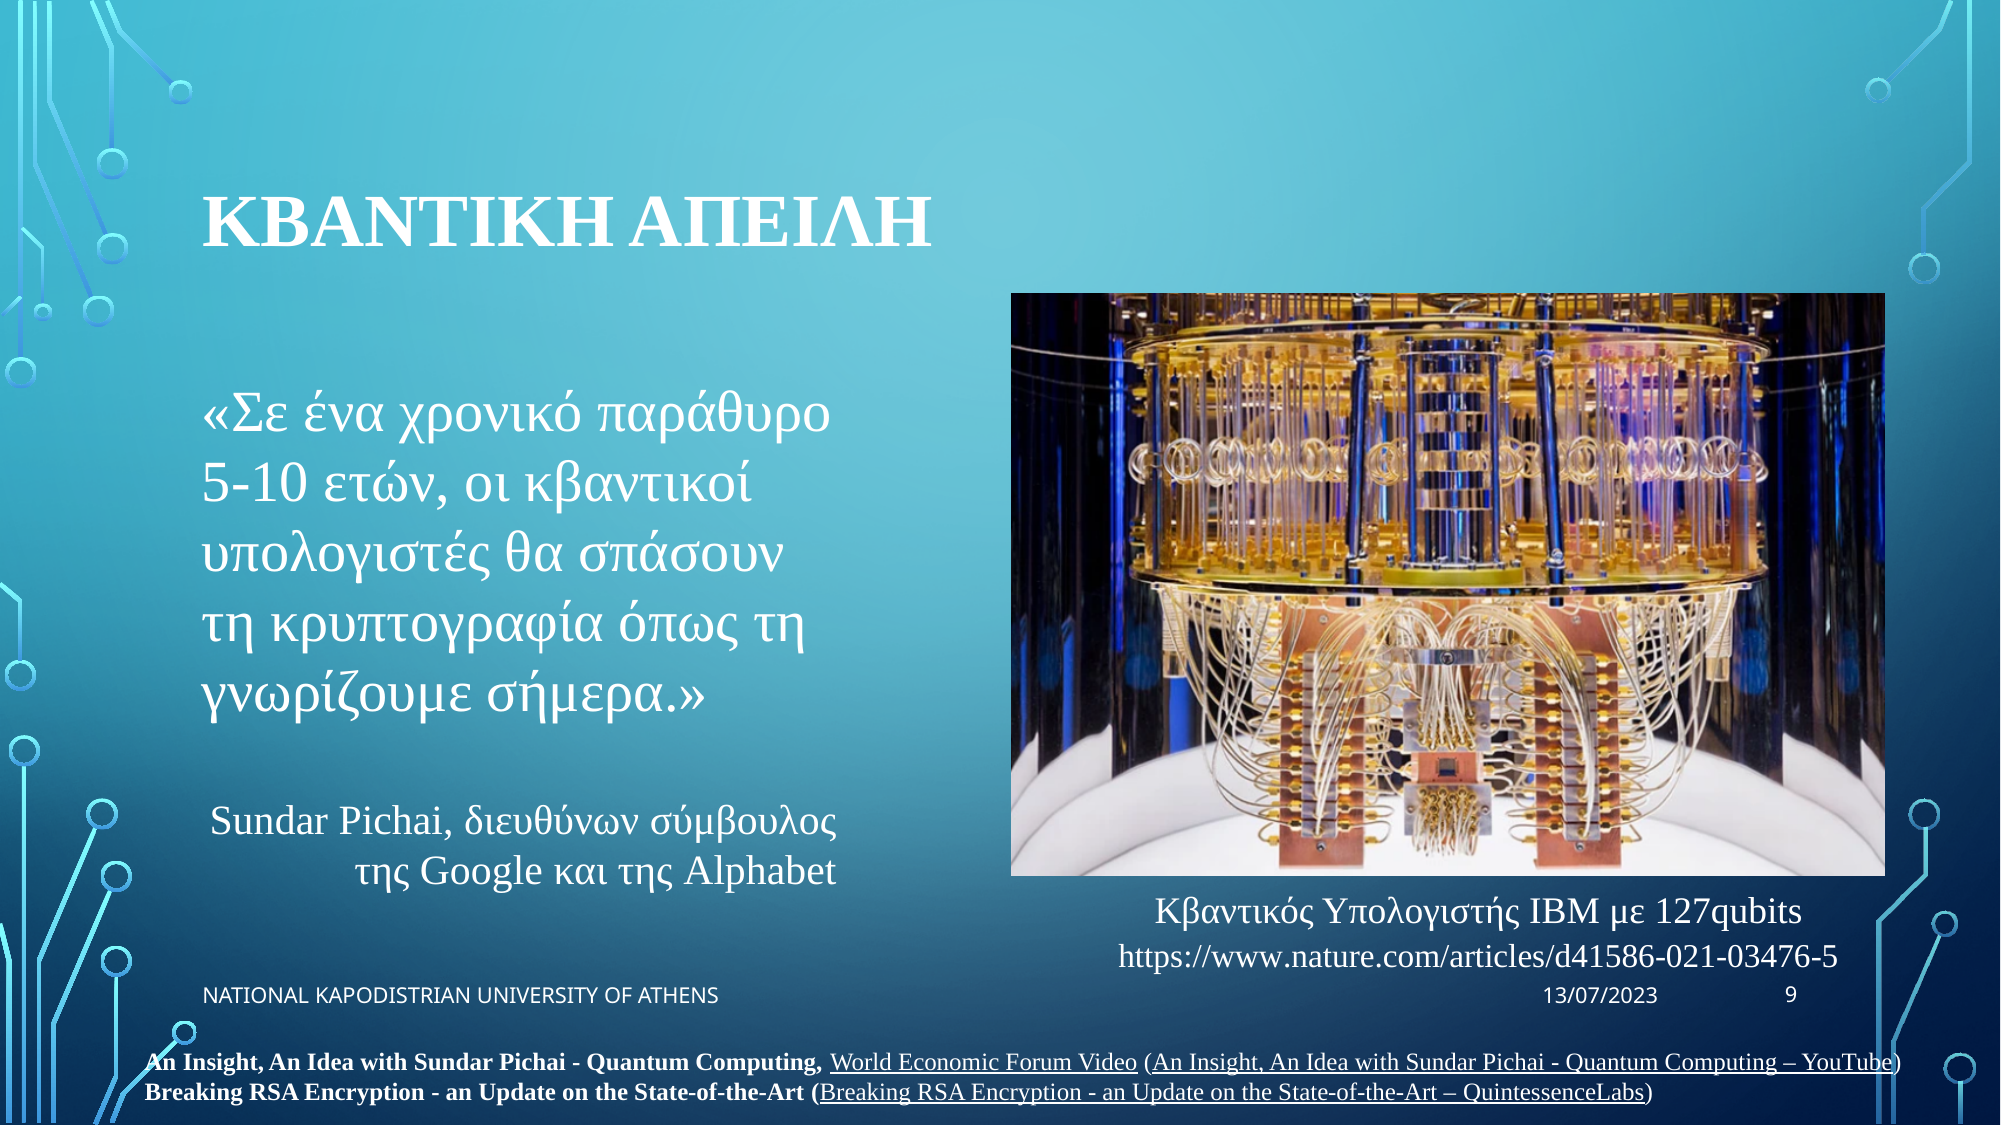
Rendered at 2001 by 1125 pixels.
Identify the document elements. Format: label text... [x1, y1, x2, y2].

text_box Κβαντικός Υπολογιστής IBM με 127qubits https://www.nature.com/articles/d41586-021-03476-5 [1029, 875, 1928, 969]
footer National Kapodistrian University of Athens [187, 965, 1211, 1025]
text_box «Σε ένα χρονικό παράθυρο 5-10 ετών, οι κβαντικοί υπολογιστές θα σπάσουν τη κρυπτογραφία όπως τη γνωρίζουμε σήμερα.» Sundar Pichai, διευθύνων σύμβουλος της Google και της Alphabet [187, 365, 852, 901]
picture [1011, 293, 1885, 876]
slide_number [1223, 969, 1674, 1025]
text_box An Insight, An Idea with Sundar Pichai - Quantum Computing, World Economic Forum Video (An Insight, An Idea with Sundar Pichai - Quantum Computing – YouTube) Breaking RSA Encryption - an Update on the State-of-the-Art (Breaking RSA Encryption - an Update on the State-of-the-Art – QuintessenceLabs) [129, 1038, 1930, 1114]
title Κβαντικη Απειλη [187, 101, 1813, 344]
slide_number 9 [1685, 969, 1813, 1025]
